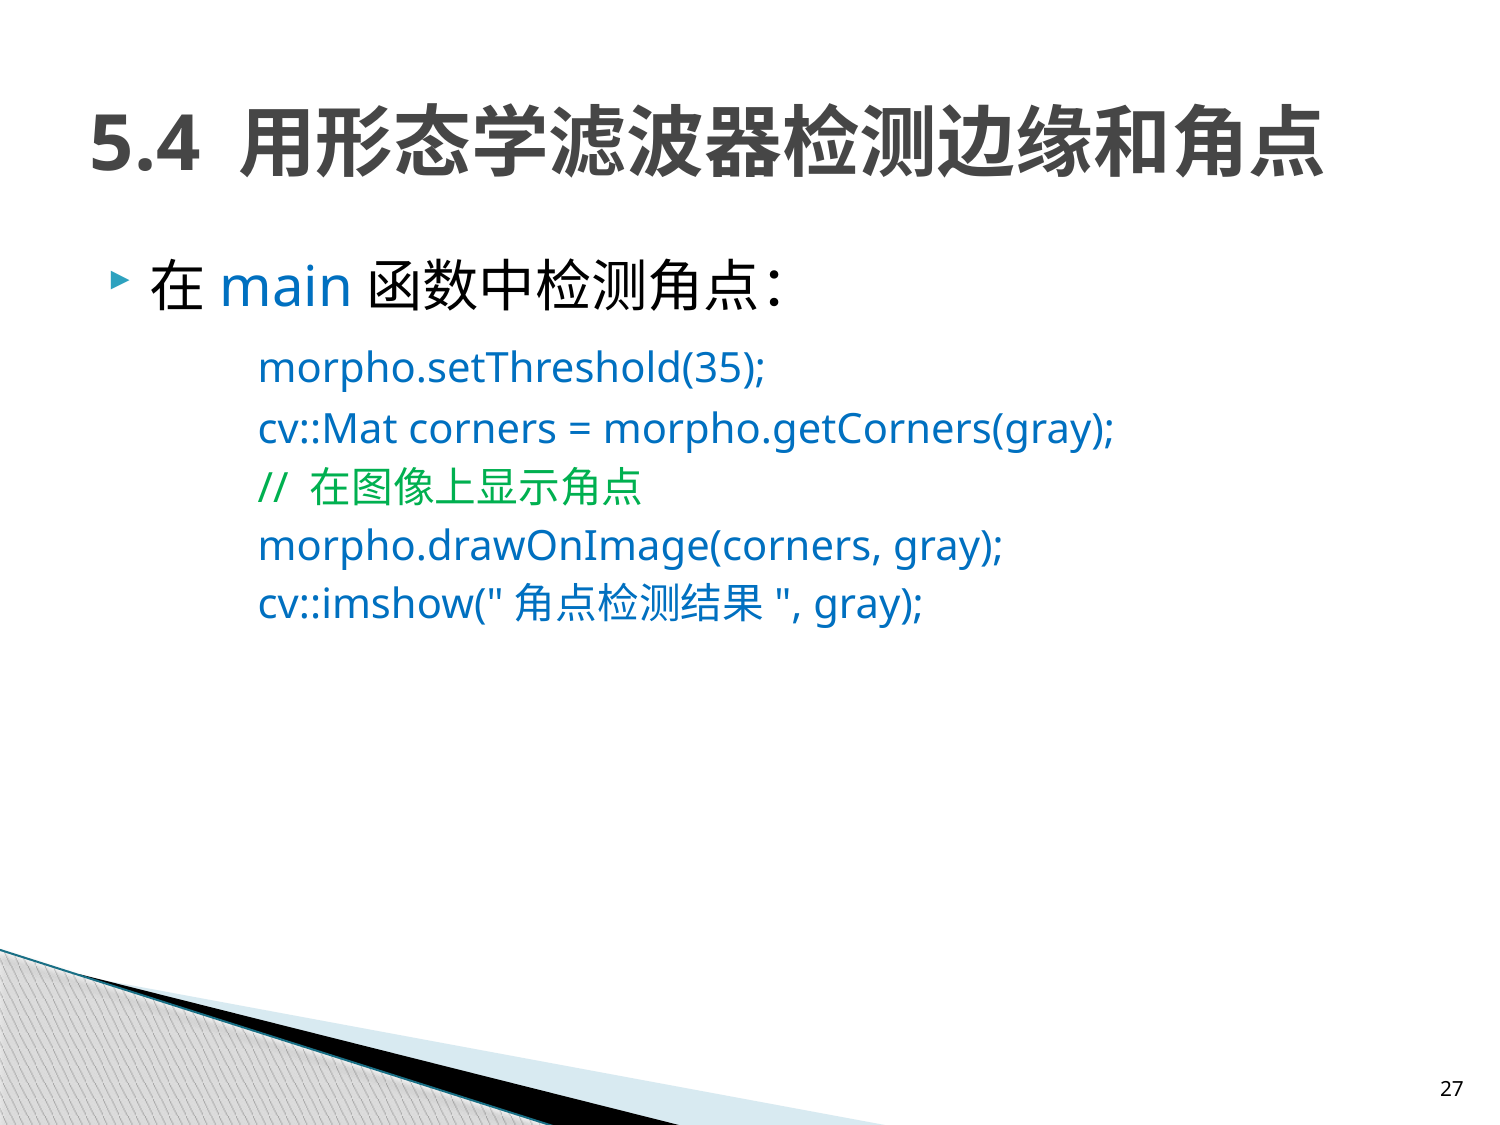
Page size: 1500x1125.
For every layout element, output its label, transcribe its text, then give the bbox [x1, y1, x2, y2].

slide_number 27 [1418, 1051, 1479, 1112]
list 在main函数中检测角点： morpho.setThreshold(35); cv::Mat corners = morpho.getCorners(gray); // 在图像上显示角点 morpho.drawOnImage(corners, gray); cv::imshow("角点检测结果", gray); [75, 243, 1425, 986]
title 5.4 用形态学滤波器检测边缘和角点 [75, 45, 1425, 233]
